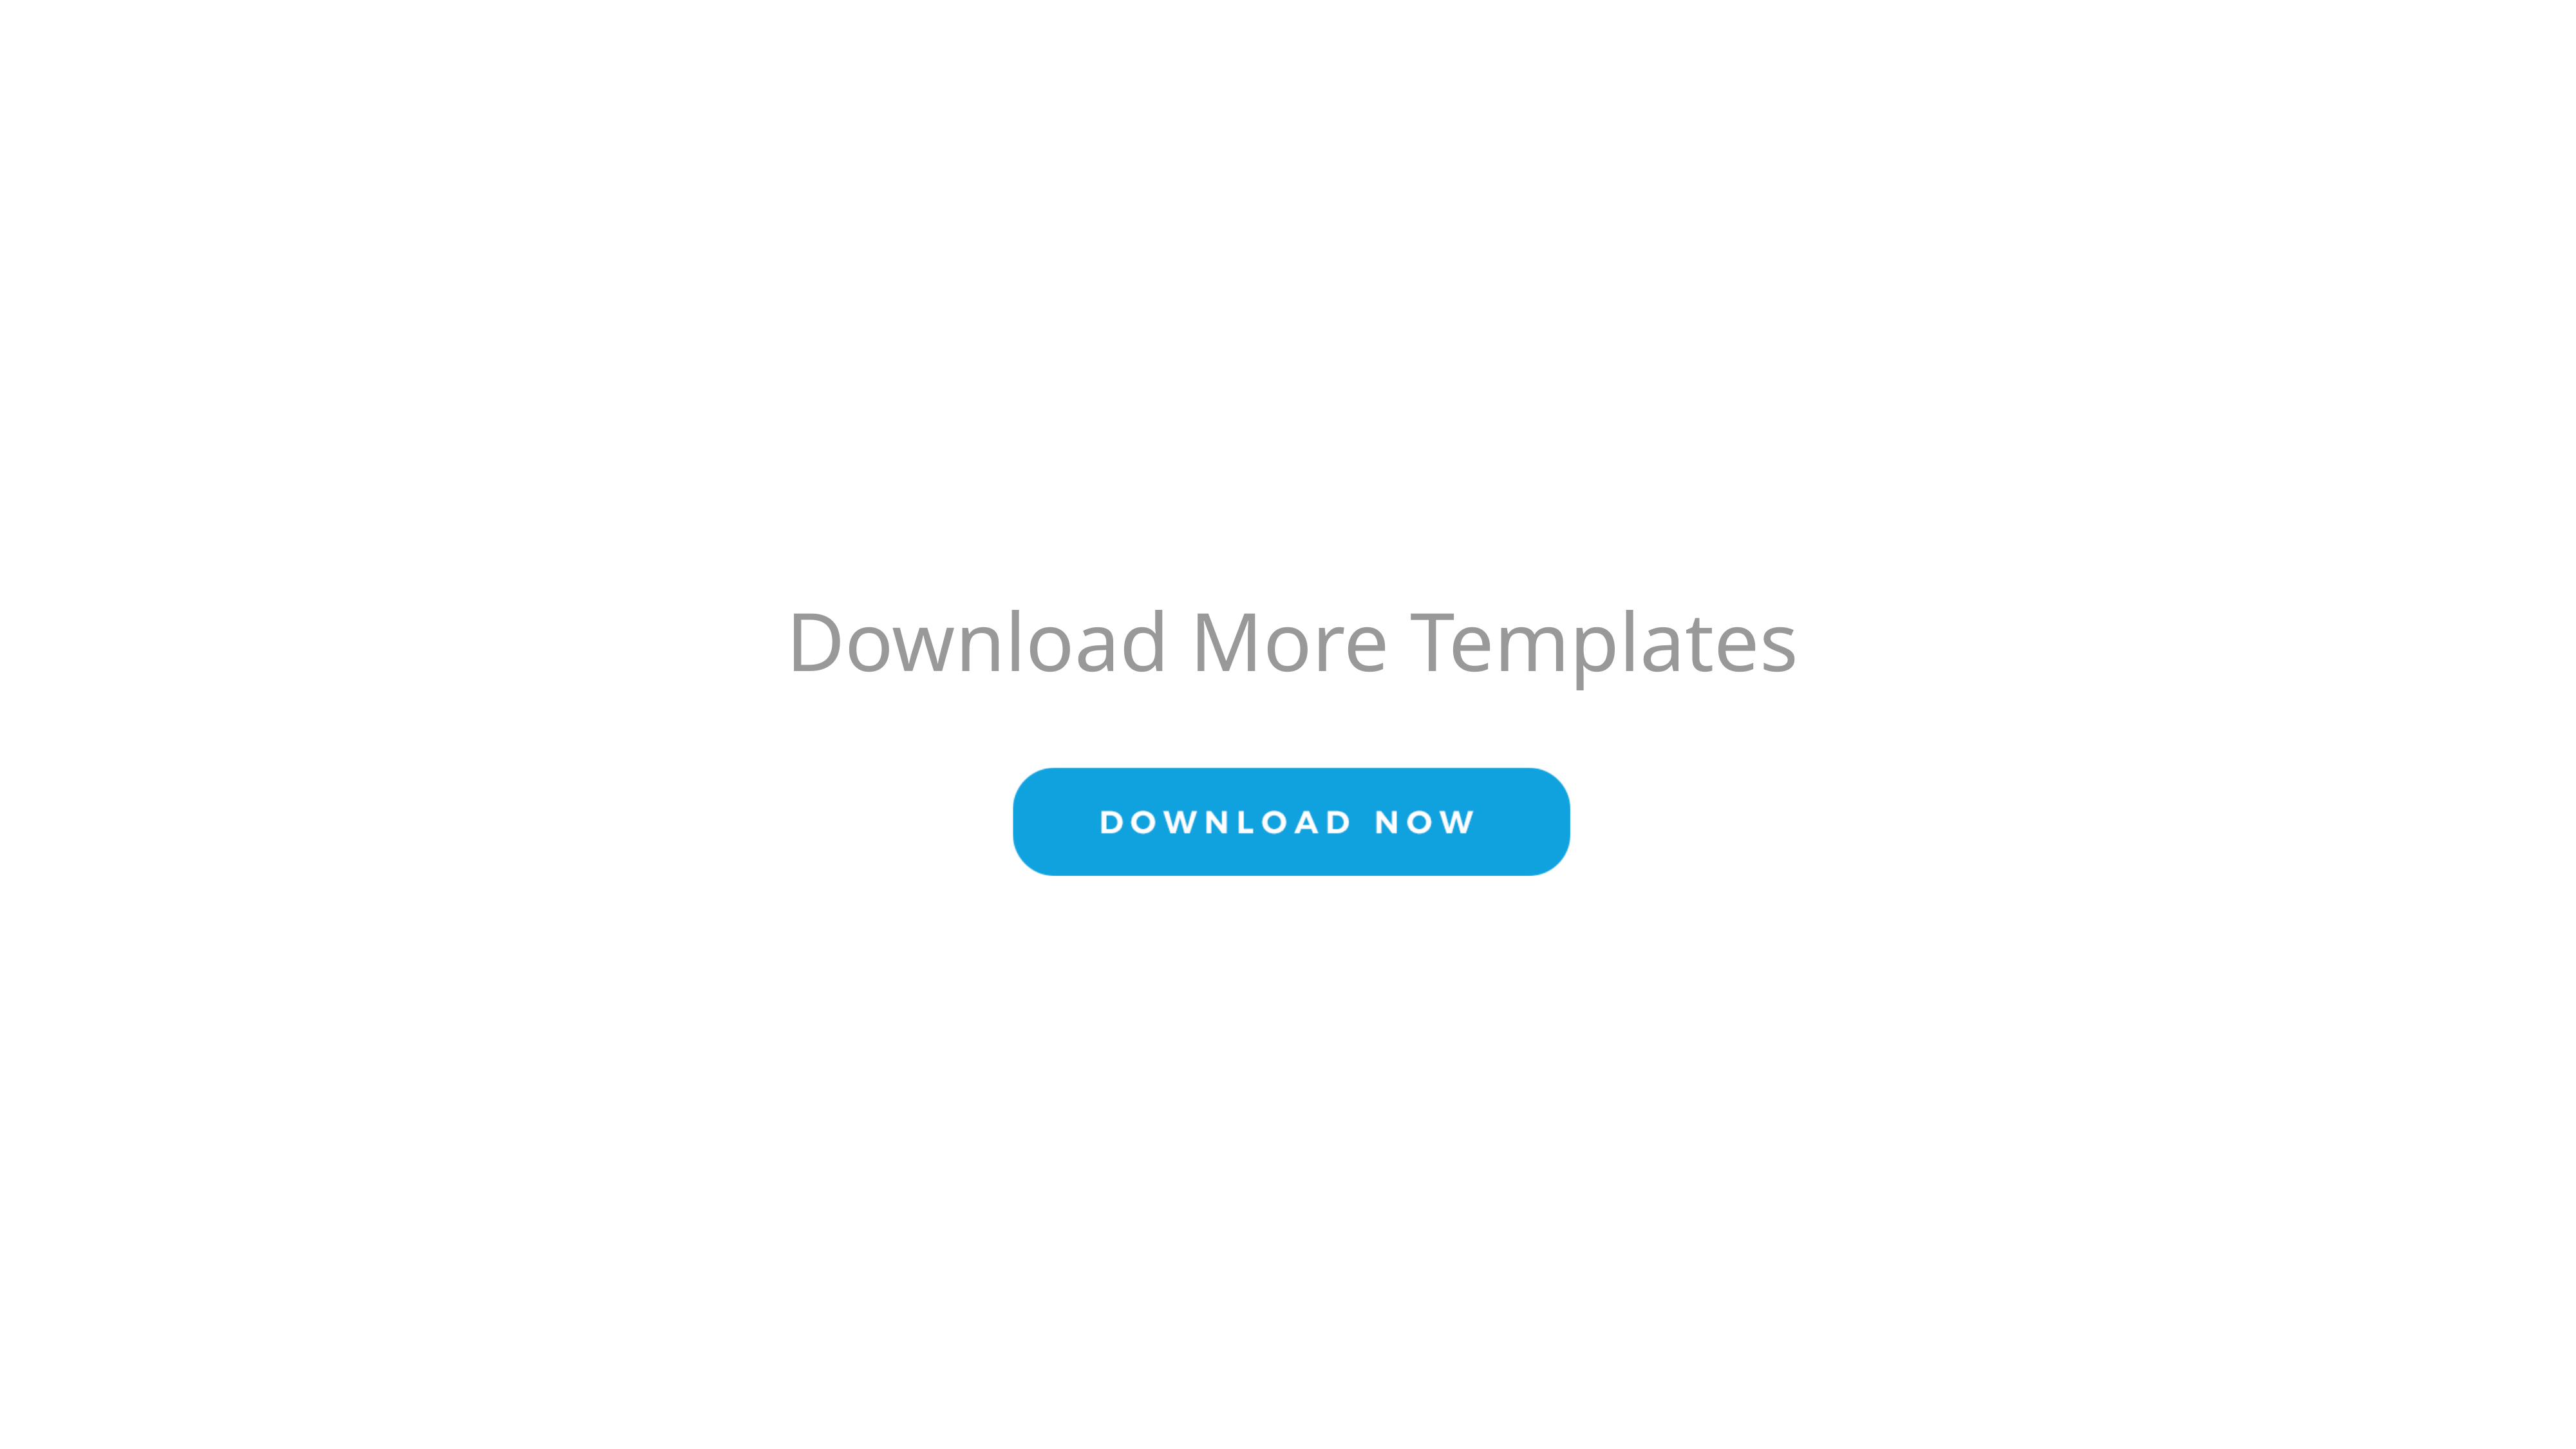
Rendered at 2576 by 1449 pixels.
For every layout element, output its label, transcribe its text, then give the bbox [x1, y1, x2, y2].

picture [955, 693, 1621, 943]
text_box Download More Templates [688, 585, 1898, 692]
